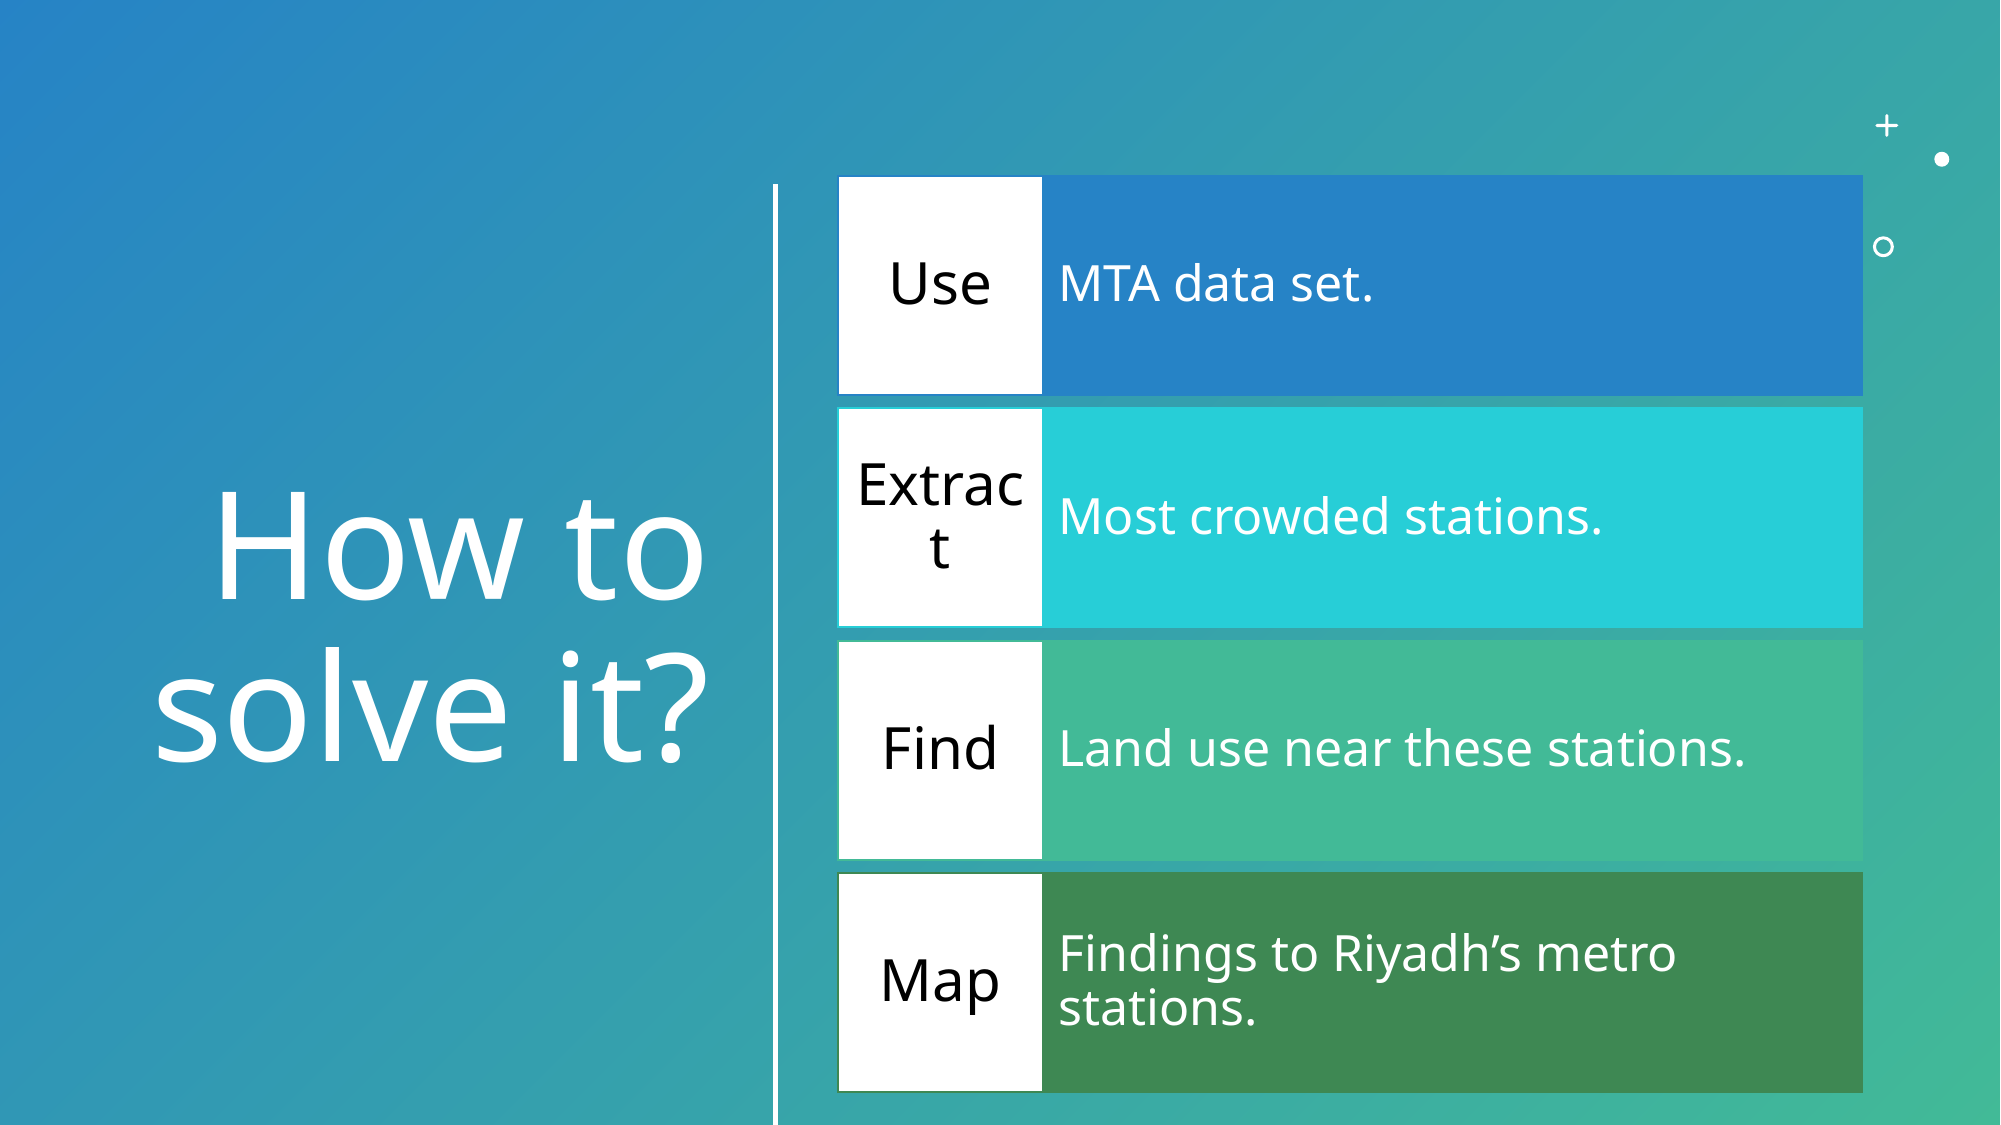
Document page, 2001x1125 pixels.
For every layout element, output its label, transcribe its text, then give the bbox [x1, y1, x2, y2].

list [837, 175, 1863, 1093]
text_box [0, 0, 2000, 1125]
text_box [1875, 114, 1899, 137]
text_box [1934, 151, 1950, 167]
title How to solve it? [78, 174, 725, 1091]
text_box [1872, 236, 1894, 258]
